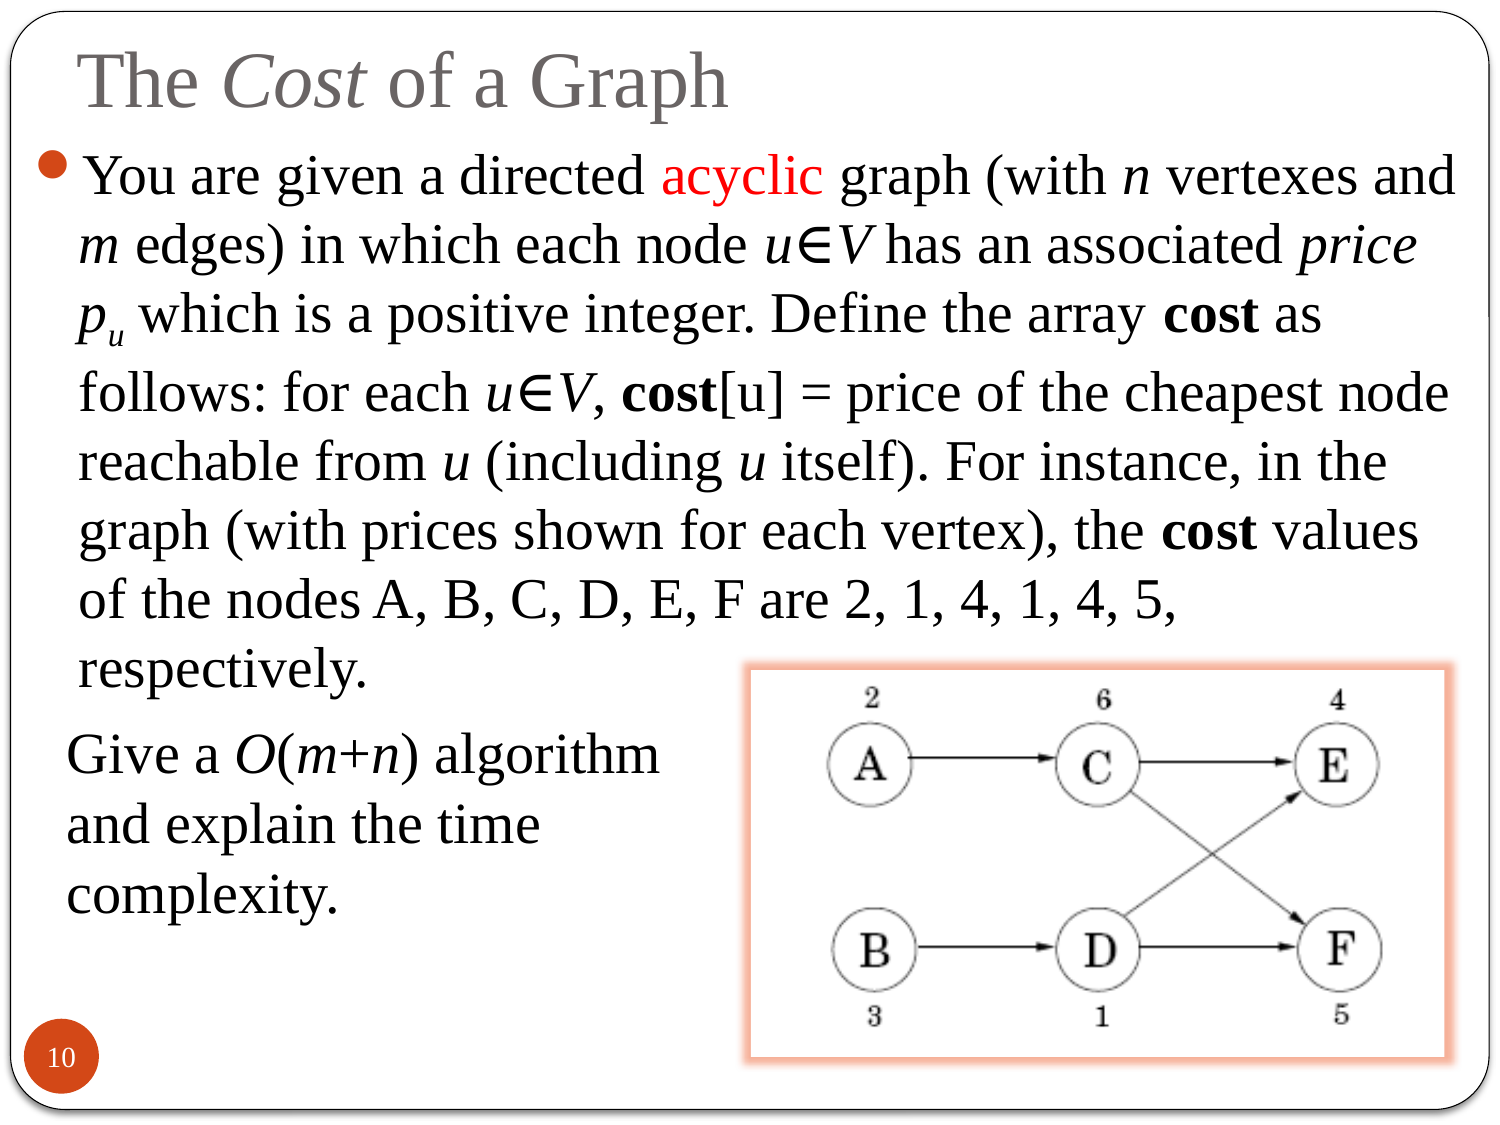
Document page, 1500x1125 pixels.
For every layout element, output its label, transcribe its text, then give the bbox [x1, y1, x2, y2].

slide_number 10 [23, 1018, 99, 1094]
title The Cost of a Graph [61, 19, 1337, 129]
picture [750, 670, 1445, 1057]
list You are given a directed acyclic graph (with n vertexes and m edges) in which each node u∈V has an associated price pu which is a positive integer. Define the array cost as follows: for each u∈V, cost[u] = price of the cheapest node reachable from u (including u itself). For instance, in the graph (with prices shown for each vertex), the cost values of the nodes A, B, C, D, E, F are 2, 1, 4, 1, 4, 5, respectively. [19, 129, 1483, 708]
text_box Give a O(m+n) algorithm and explain the time complexity. [52, 708, 744, 933]
